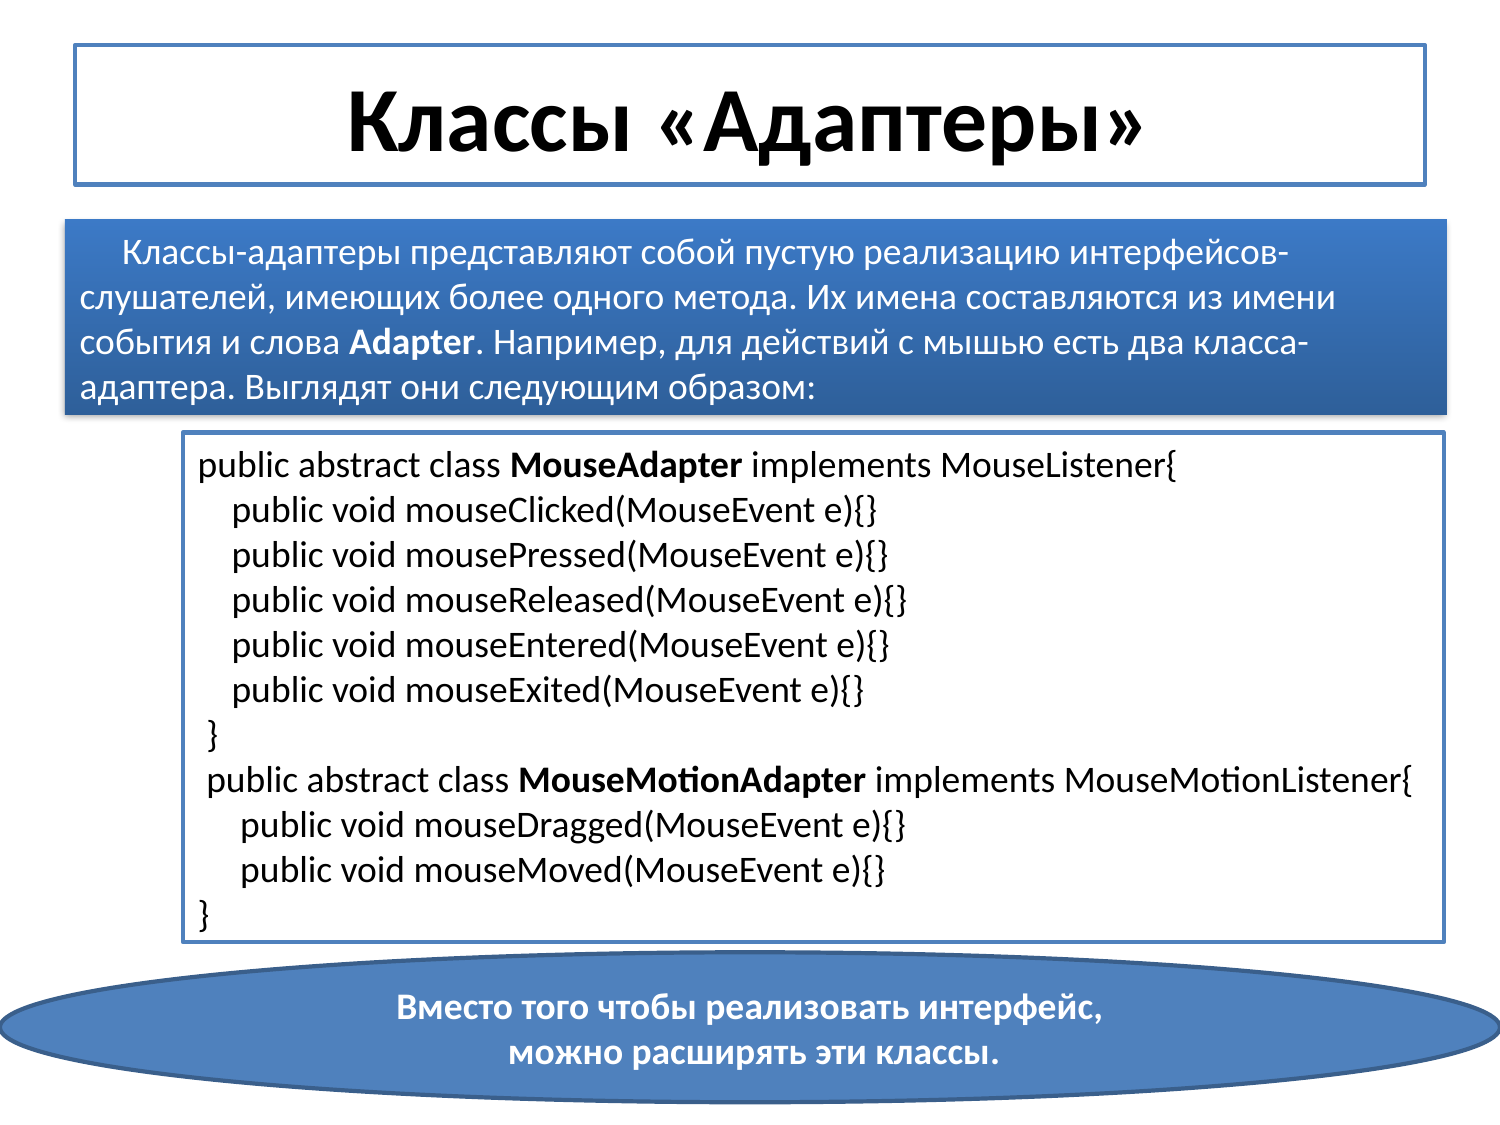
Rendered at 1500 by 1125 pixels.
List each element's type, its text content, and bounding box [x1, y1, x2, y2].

text_box public abstract class MouseAdapter implements MouseListener{ public void mouseClicked(MouseEvent e){} public void mousePressed(MouseEvent e){} public void mouseReleased(MouseEvent e){} public void mouseEntered(MouseEvent e){} public void mouseExited(MouseEvent e){} } public abstract class MouseMotionAdapter implements MouseMotionListener{ public void mouseDragged(MouseEvent e){} public void mouseMoved(MouseEvent e){} } [181, 430, 1446, 944]
title Классы «Адаптеры» [73, 43, 1427, 187]
text_box Классы-адаптеры представляют собой пустую реализацию интерфейсов-слушателей, имеющих более одного метода. Их имена составляются из имени события и слова Adapter. Например, для действий с мышью есть два класса-адаптера. Выглядят они следующим образом: [64, 219, 1447, 415]
text_box Вместо того чтобы реализовать интерфейс, можно расширять эти классы. [0, 950, 1500, 1105]
